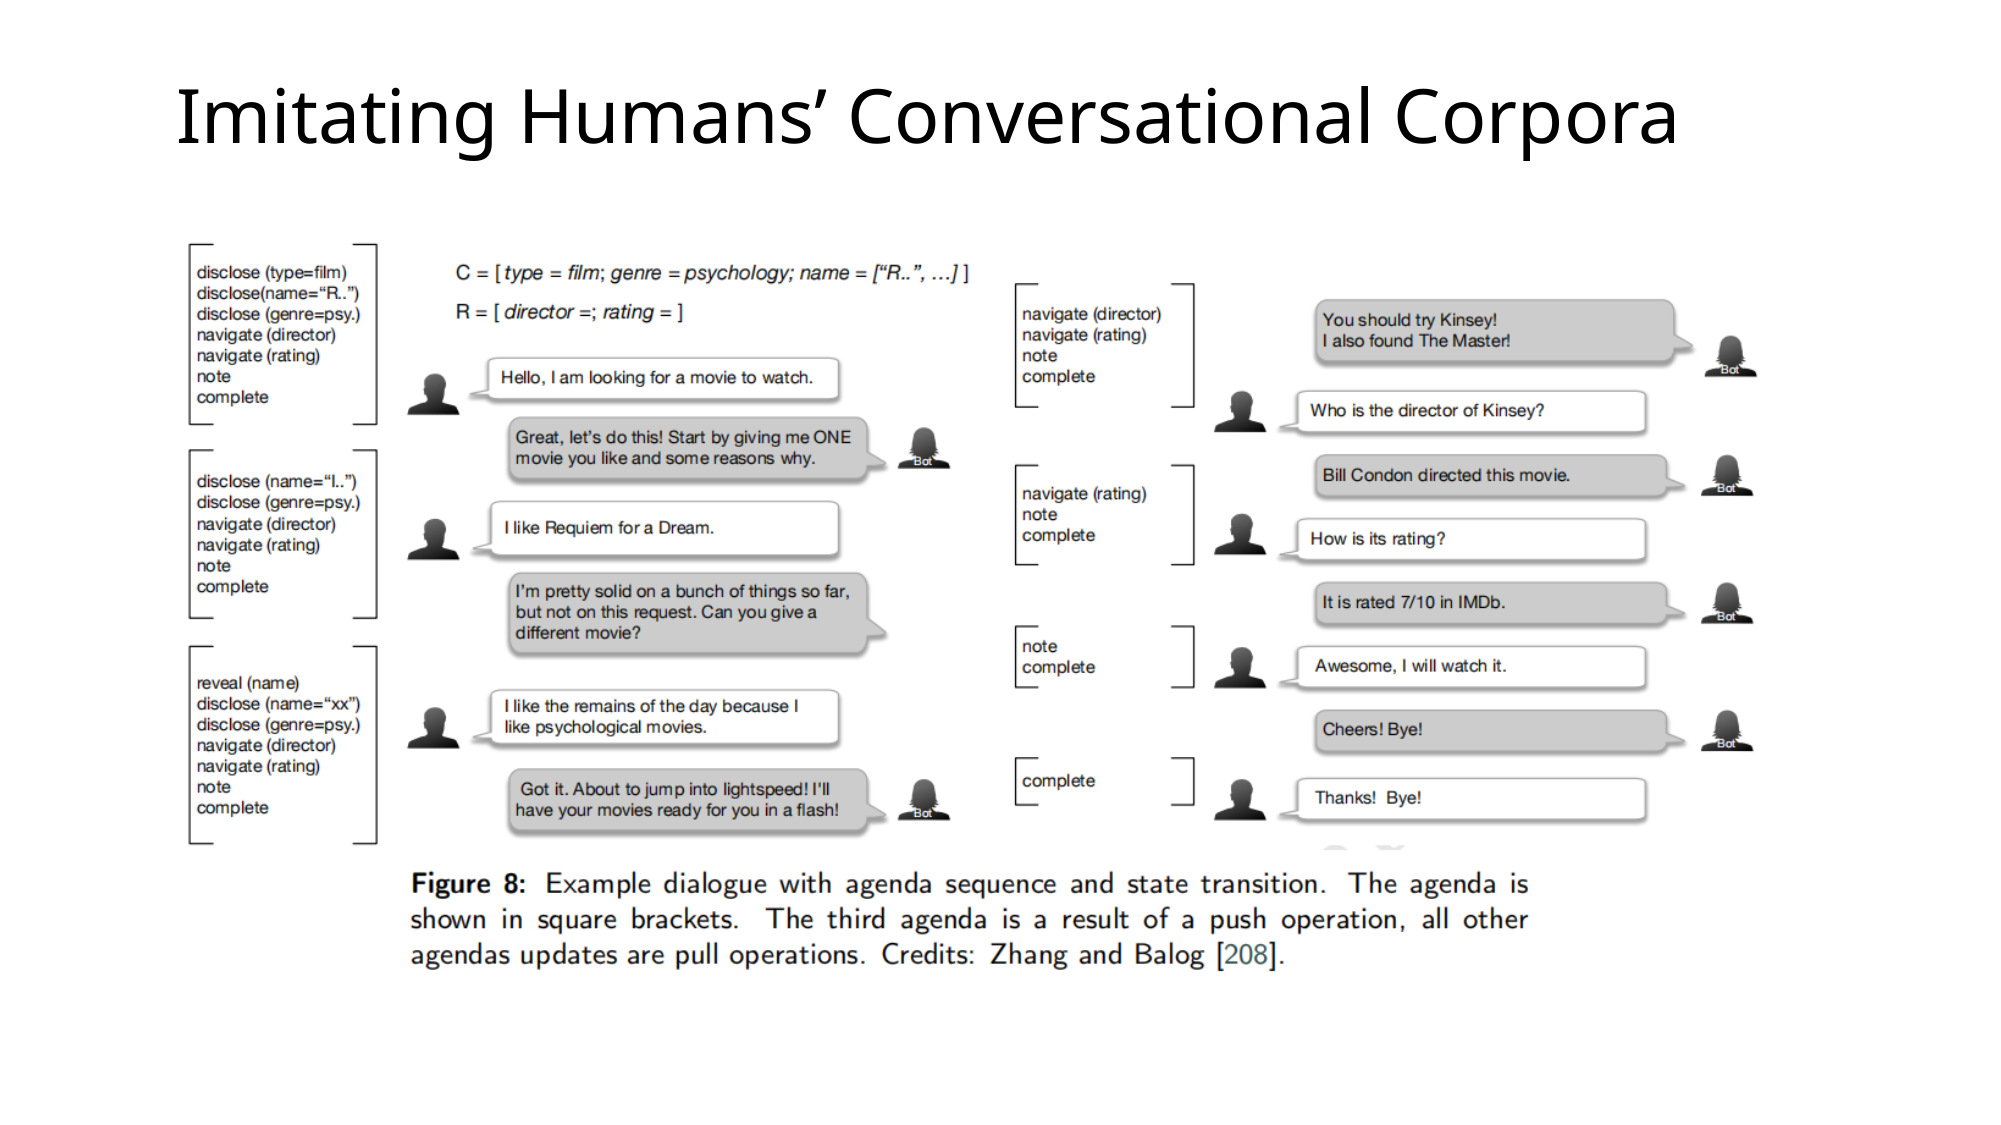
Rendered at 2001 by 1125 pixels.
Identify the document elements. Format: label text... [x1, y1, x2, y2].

title Imitating Humans’ Conversational Corpora [137, 59, 1863, 278]
picture [175, 216, 1799, 998]
